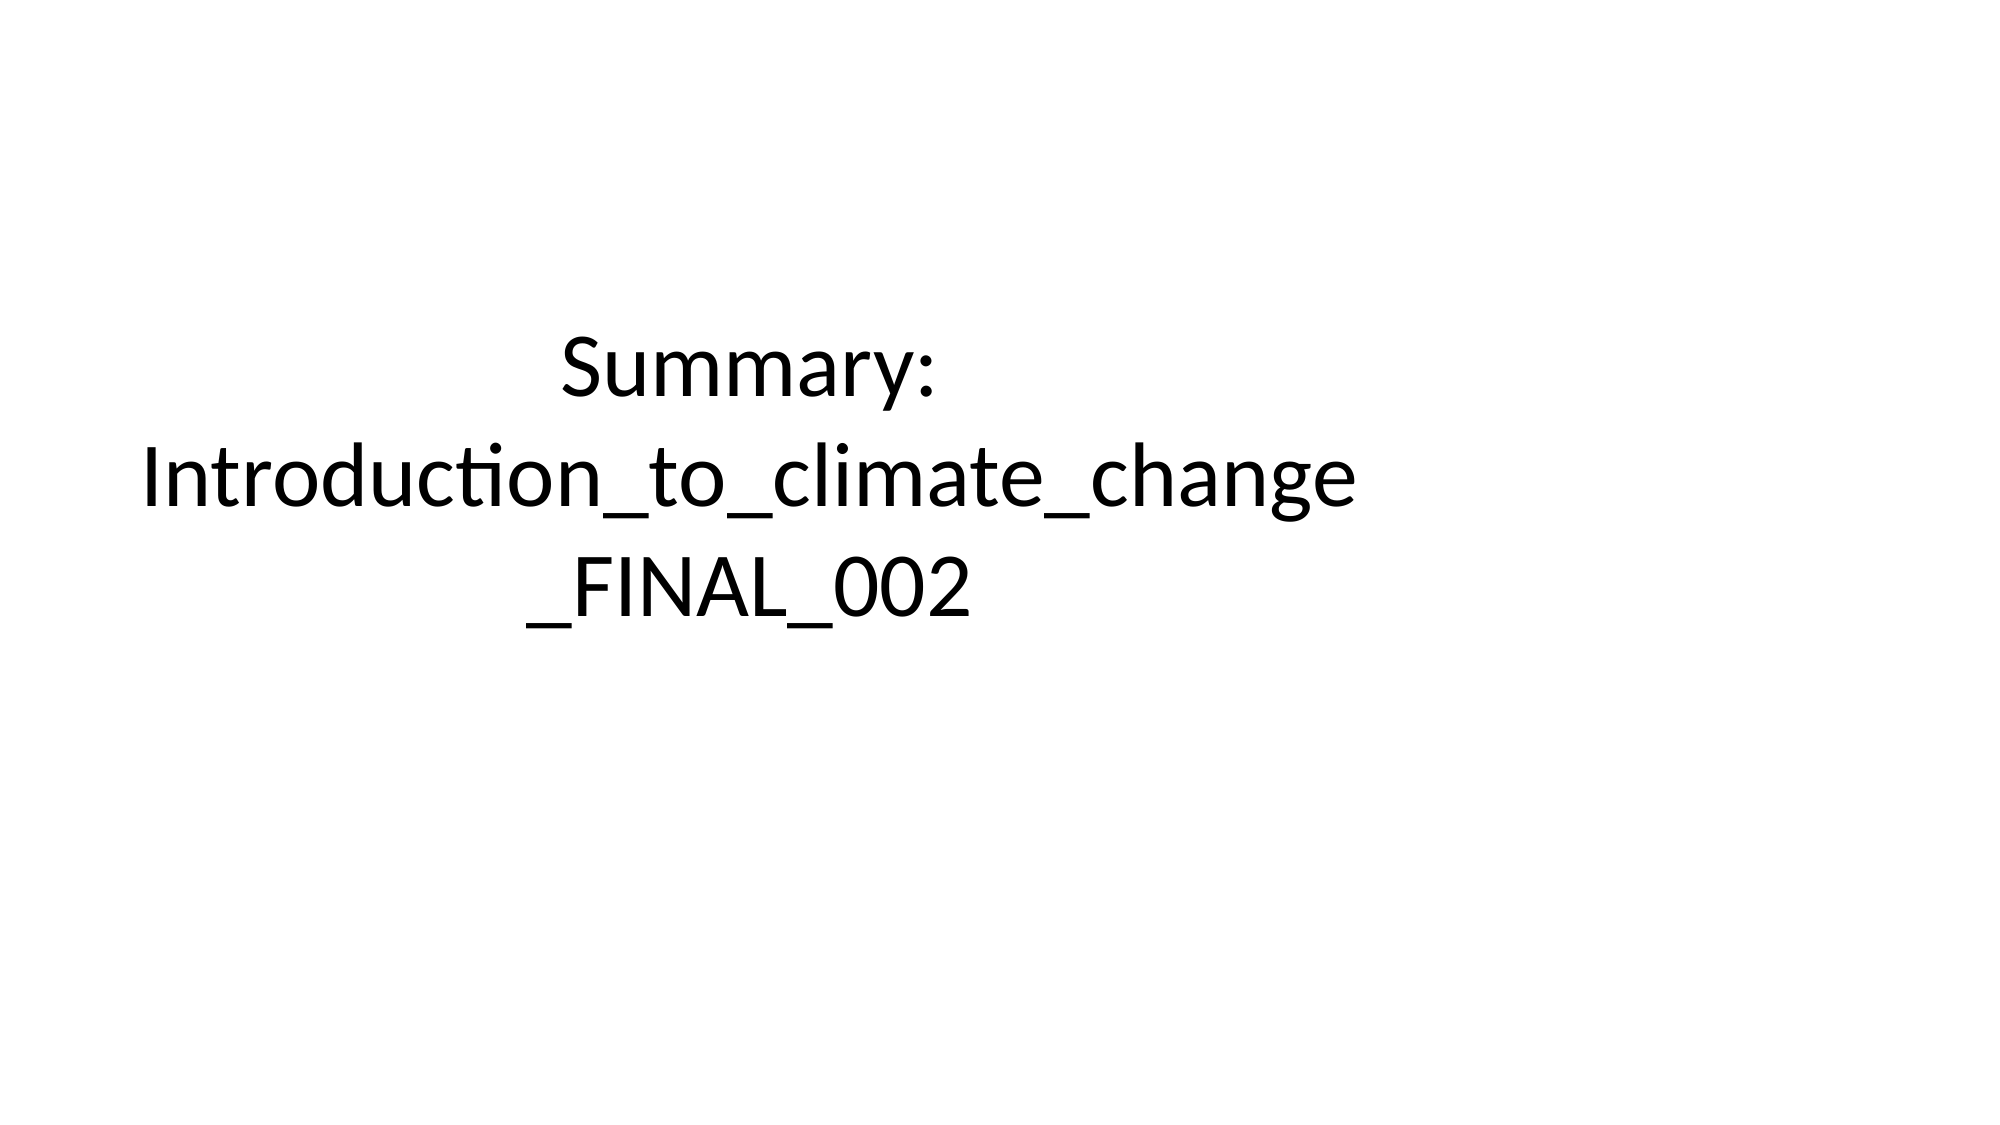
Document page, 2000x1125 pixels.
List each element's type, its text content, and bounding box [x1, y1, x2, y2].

title Summary: Introduction_to_climate_change_FINAL_002 [112, 349, 1388, 591]
